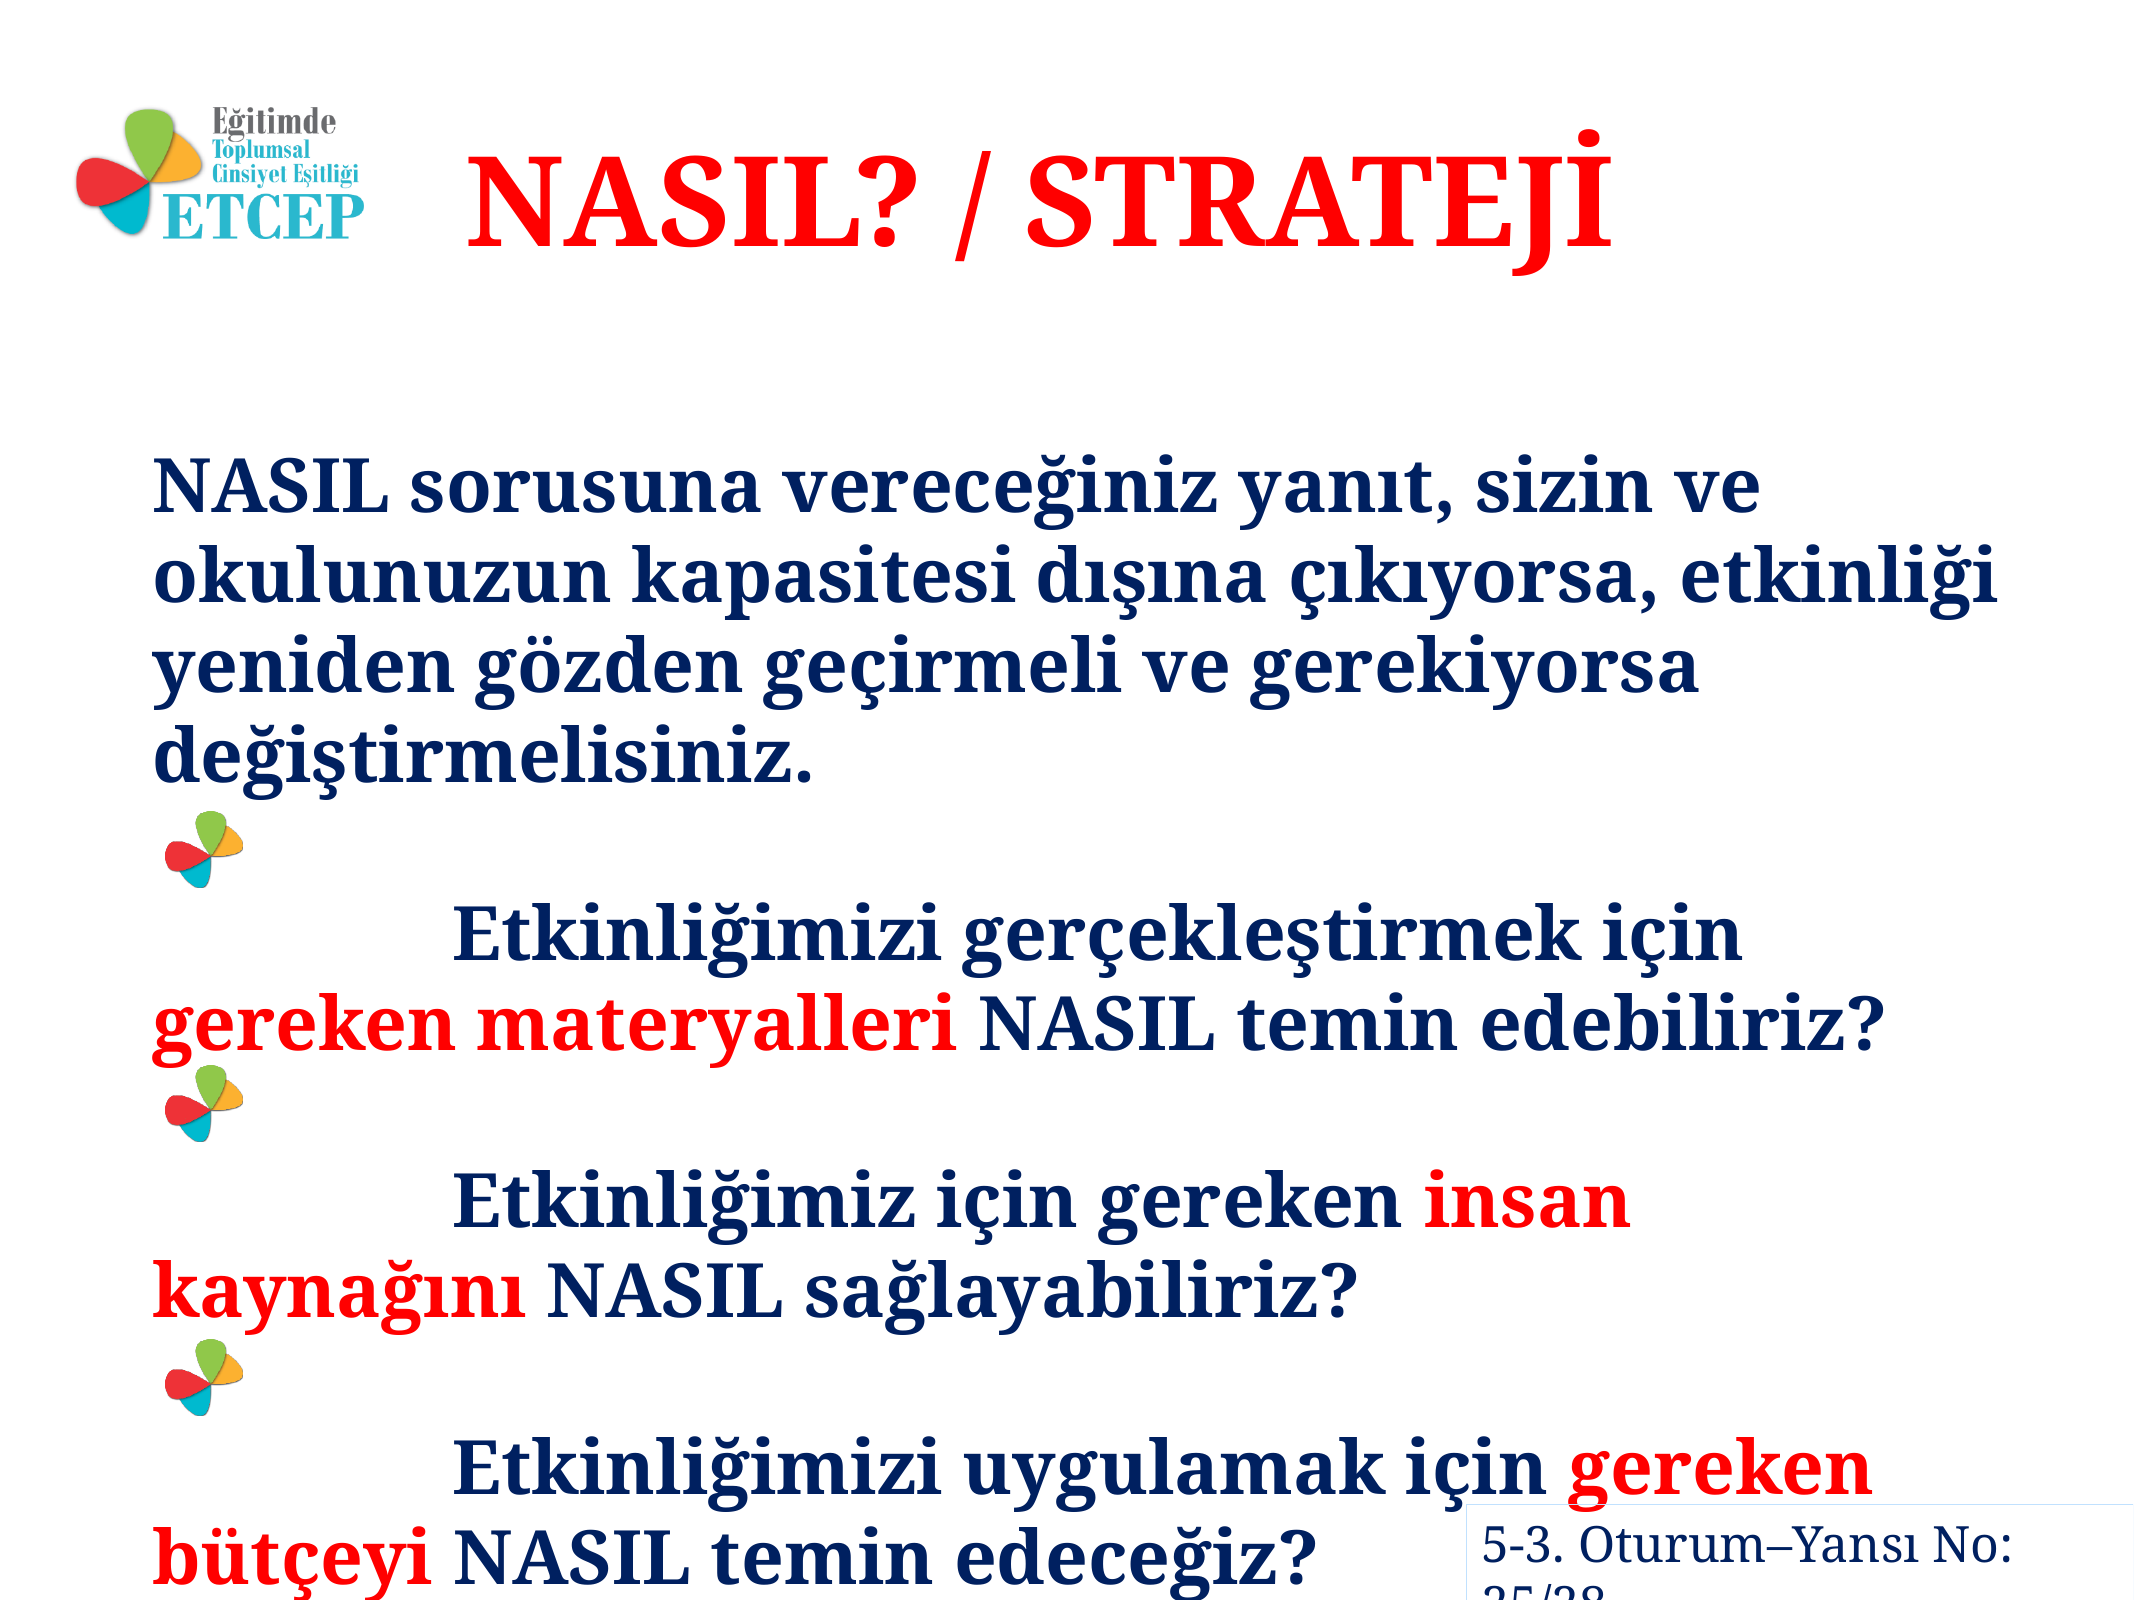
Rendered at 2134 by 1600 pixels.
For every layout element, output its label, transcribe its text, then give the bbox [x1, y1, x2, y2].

list NASIL sorusuna vereceğiniz yanıt, sizin ve okulunuzun kapasitesi dışına çıkıyorsa, etkinliği yeniden gözden geçirmeli ve gerekiyorsa değiştirmelisiniz. Etkinliğimizi gerçekleştirmek için gereken materyalleri NASIL temin edebiliriz? Etkinliğimiz için gereken insan kaynağını NASIL sağlayabiliriz? Etkinliğimizi uygulamak için gereken bütçeyi NASIL temin edeceğiz? [78, 436, 2003, 1470]
text_box 5-3. Oturum–Yansı No: 25/28 [1466, 1504, 2134, 1600]
picture [165, 1065, 243, 1142]
picture [165, 1339, 243, 1416]
title NASIL? / STRATEJİ [129, 107, 1952, 287]
picture [72, 105, 364, 239]
picture [165, 811, 243, 888]
